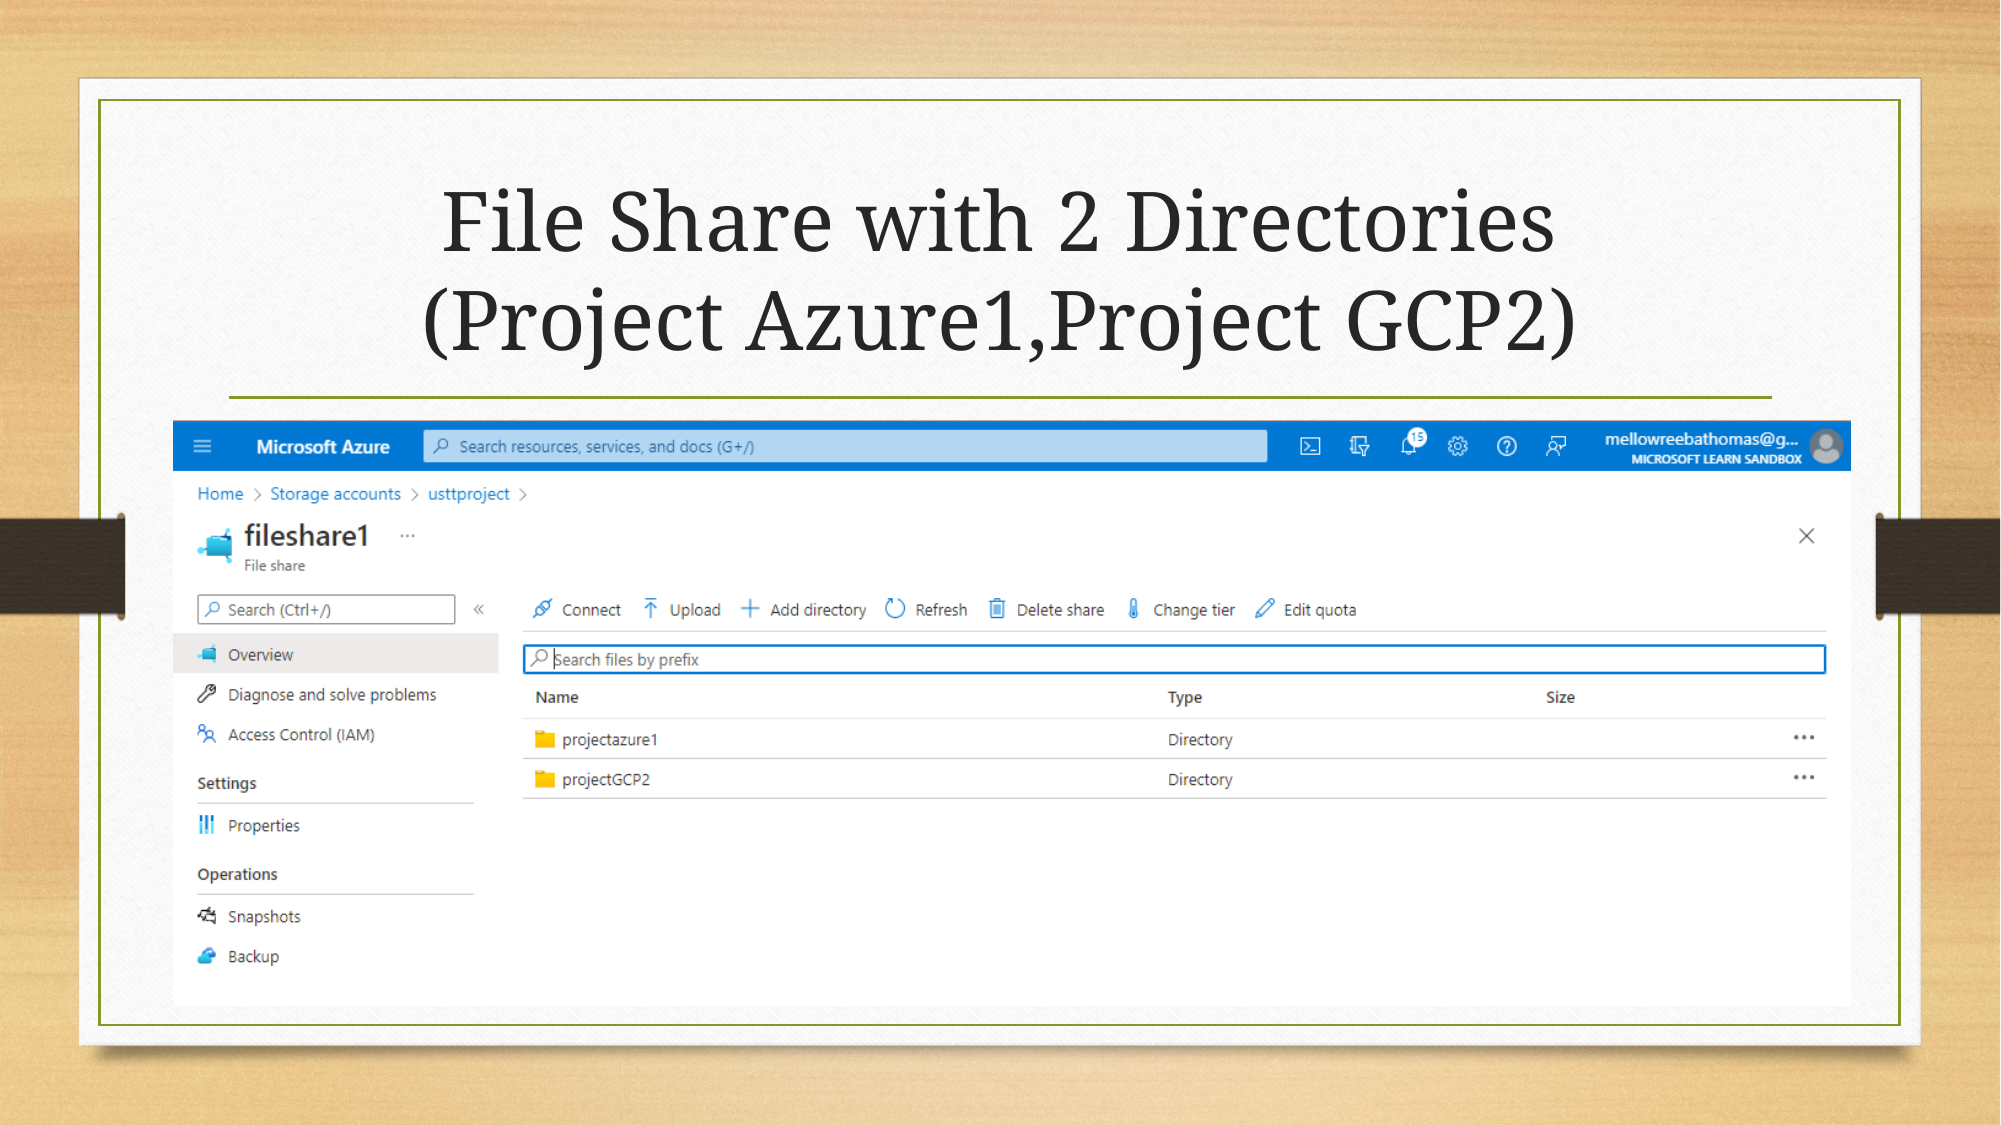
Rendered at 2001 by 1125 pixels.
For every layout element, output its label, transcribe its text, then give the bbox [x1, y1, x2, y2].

title File Share with 2 Directories (Project Azure1,Project GCP2) [212, 161, 1788, 375]
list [173, 420, 1851, 1006]
picture [0, 0, 2001, 1125]
